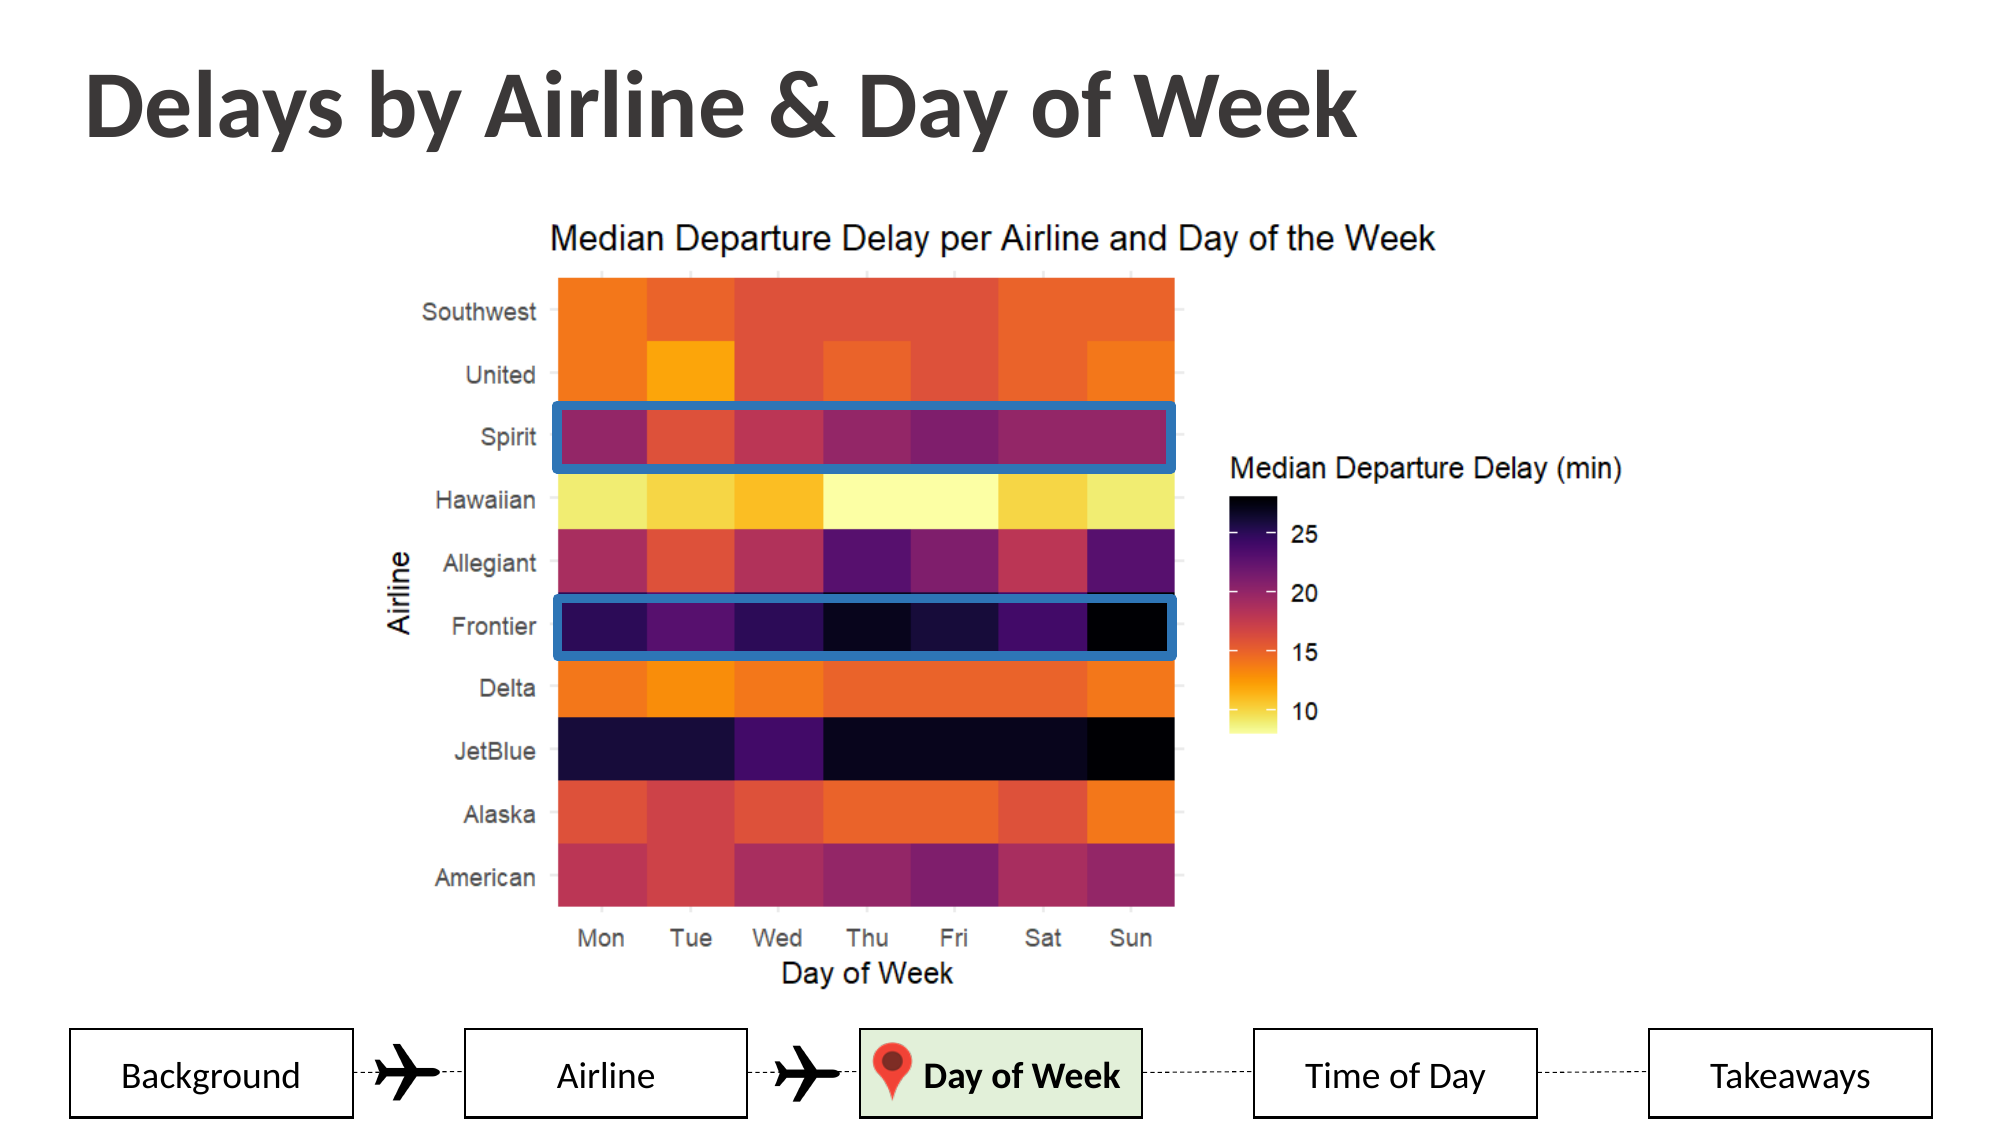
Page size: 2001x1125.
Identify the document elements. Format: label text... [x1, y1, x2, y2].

picture [371, 213, 1630, 992]
title Delays by Airline & Day of Week [69, 0, 1795, 215]
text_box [69, 1027, 1932, 1118]
